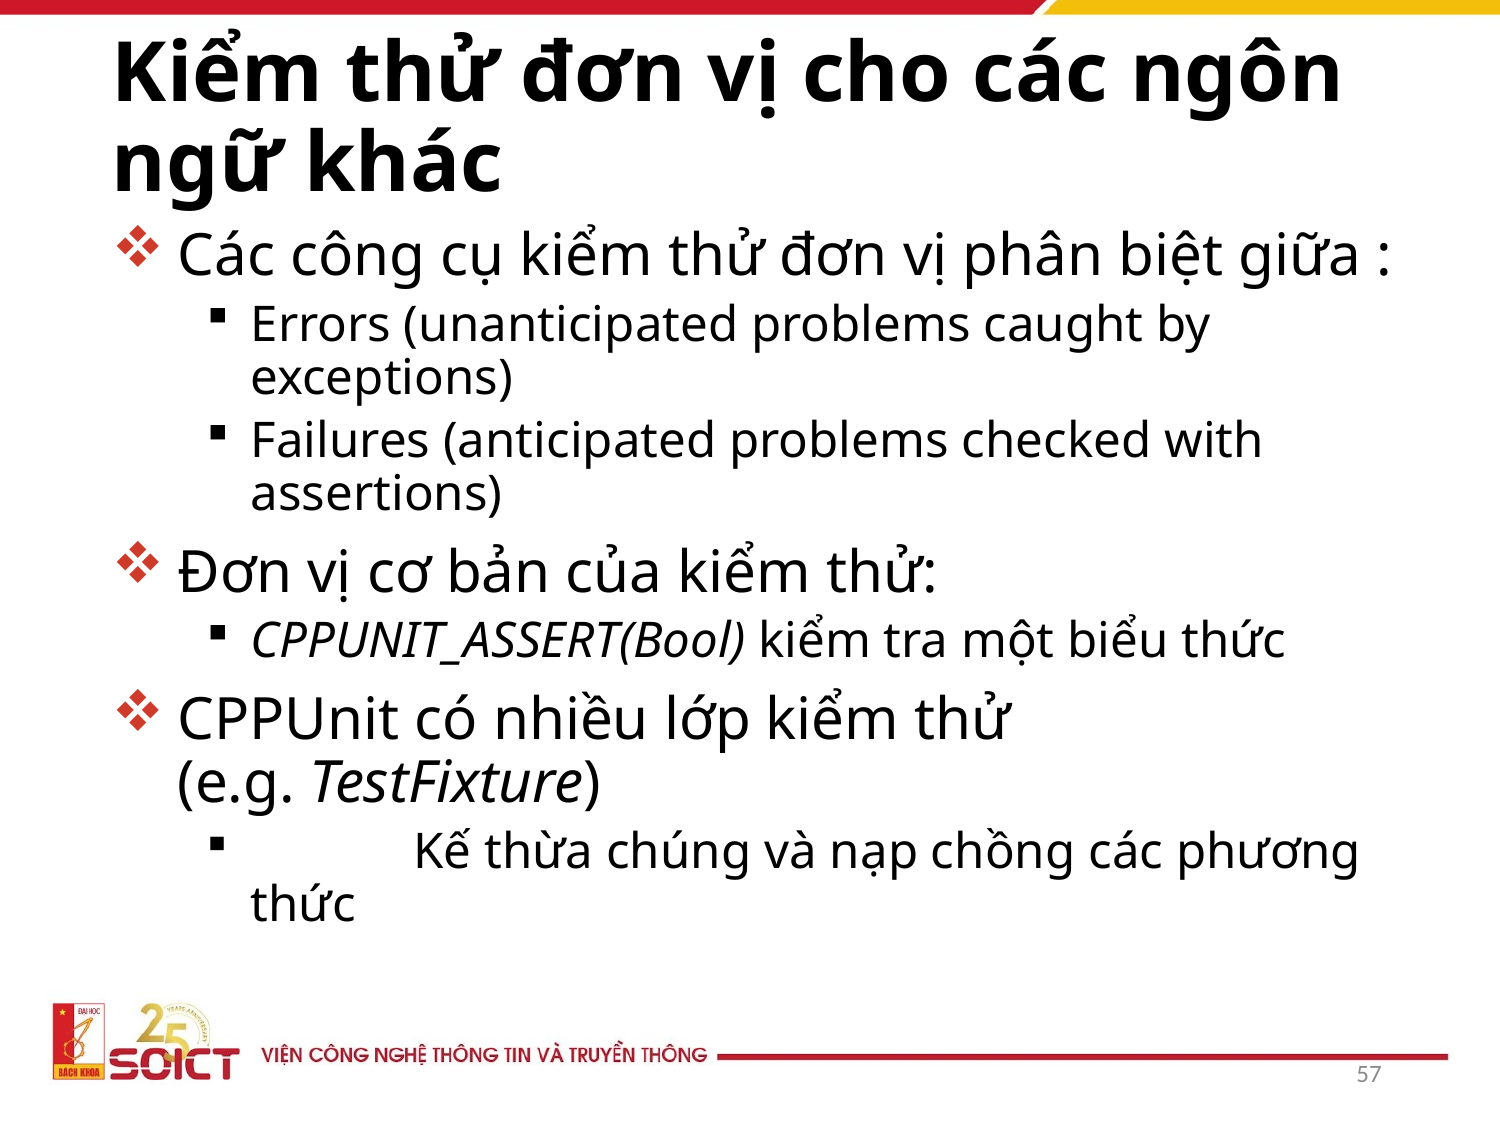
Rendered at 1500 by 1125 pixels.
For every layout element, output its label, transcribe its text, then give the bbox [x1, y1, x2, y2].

title Kiểm thử đơn vị cho các ngôn ngữ khác [96, 31, 1500, 208]
slide_number 57 [1059, 1042, 1397, 1103]
list Các công cụ kiểm thử đơn vị phân biệt giữa : Errors (unanticipated problems caught by exceptions) Failures (anticipated problems checked with assertions) Đơn vị cơ bản của kiểm thử: CPPUNIT_ASSERT(Bool) kiểm tra một biểu thức CPPUnit có nhiều lớp kiểm thử (e.g. TestFixture) Kế thừa chúng và nạp chồng các phương thức [96, 217, 1469, 1043]
picture [0, 0, 1500, 1125]
